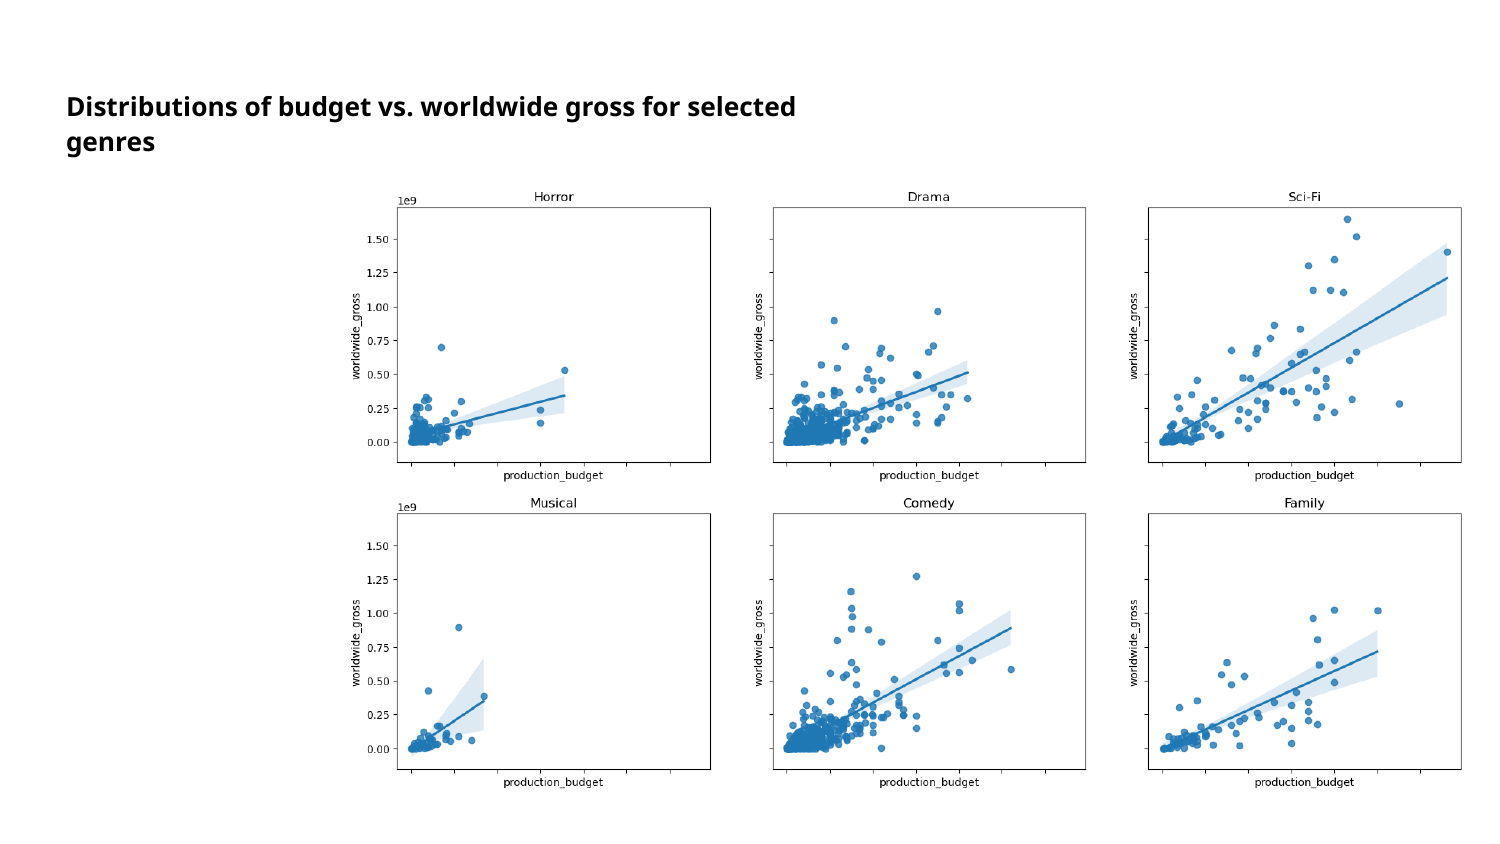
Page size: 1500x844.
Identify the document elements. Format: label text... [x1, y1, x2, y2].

title Distributions of budget vs. worldwide gross for selected genres [51, 72, 1449, 176]
picture [342, 175, 1469, 794]
